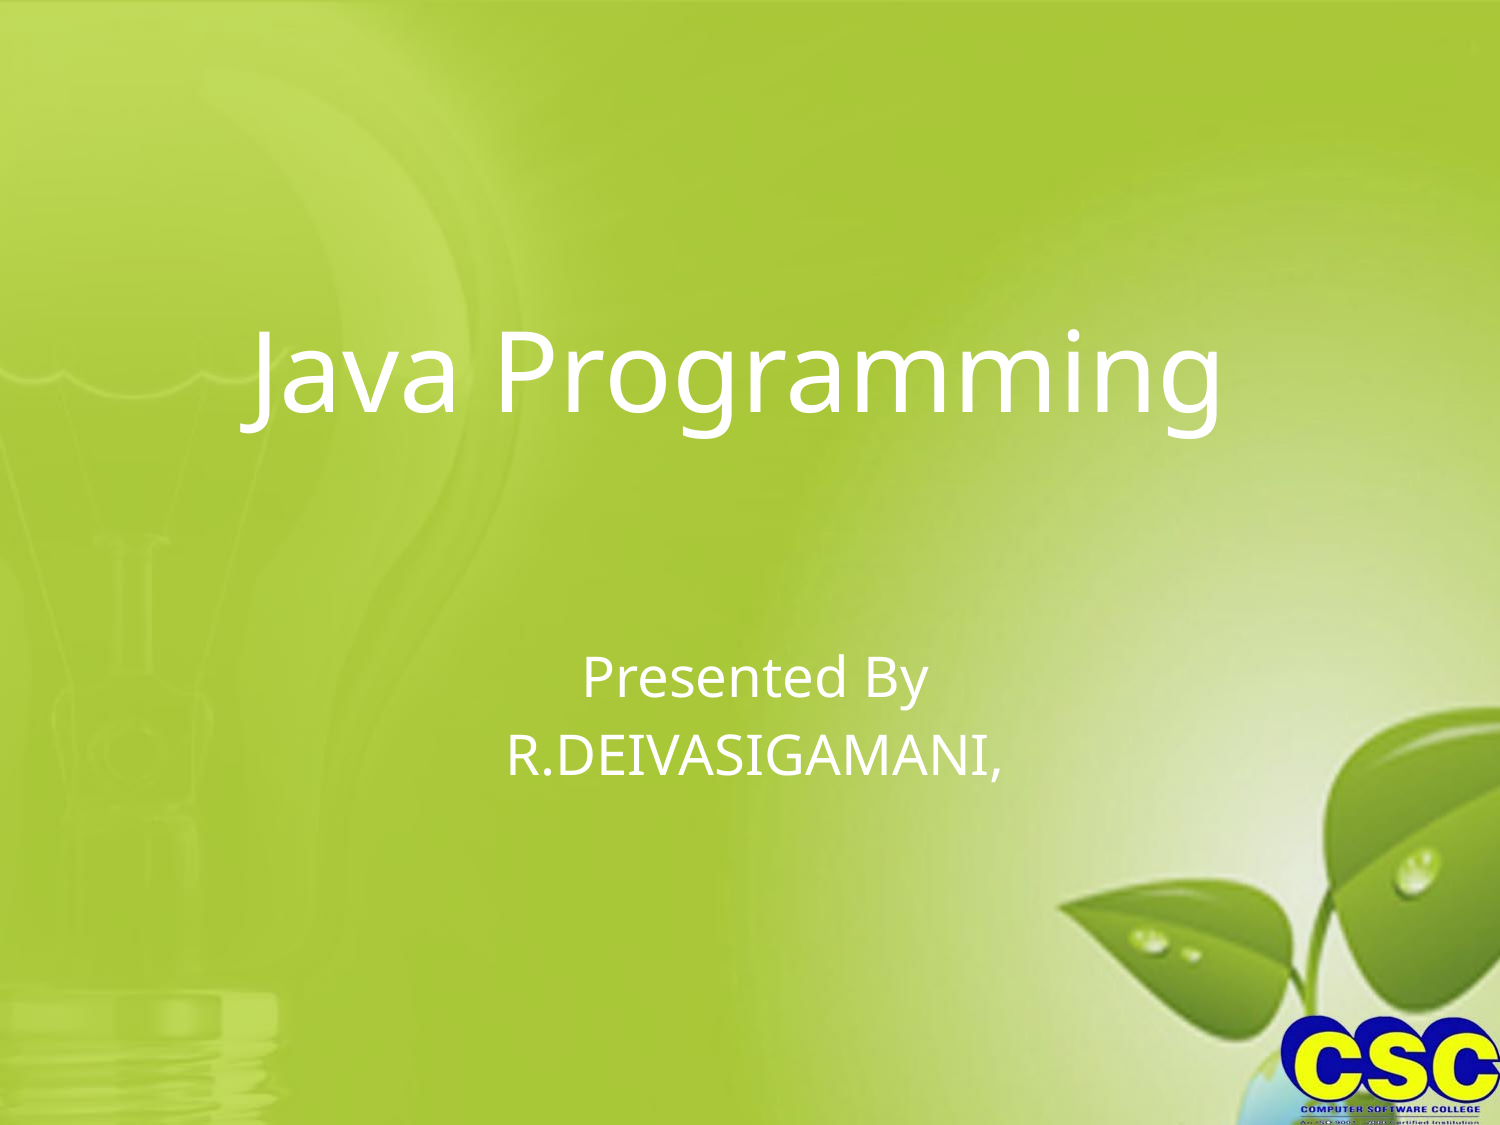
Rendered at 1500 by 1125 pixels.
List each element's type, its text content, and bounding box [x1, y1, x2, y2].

subtitle Presented By R.DEIVASIGAMANI, [230, 633, 1281, 921]
picture [0, 0, 1500, 1125]
title Java Programming [29, 219, 1447, 516]
